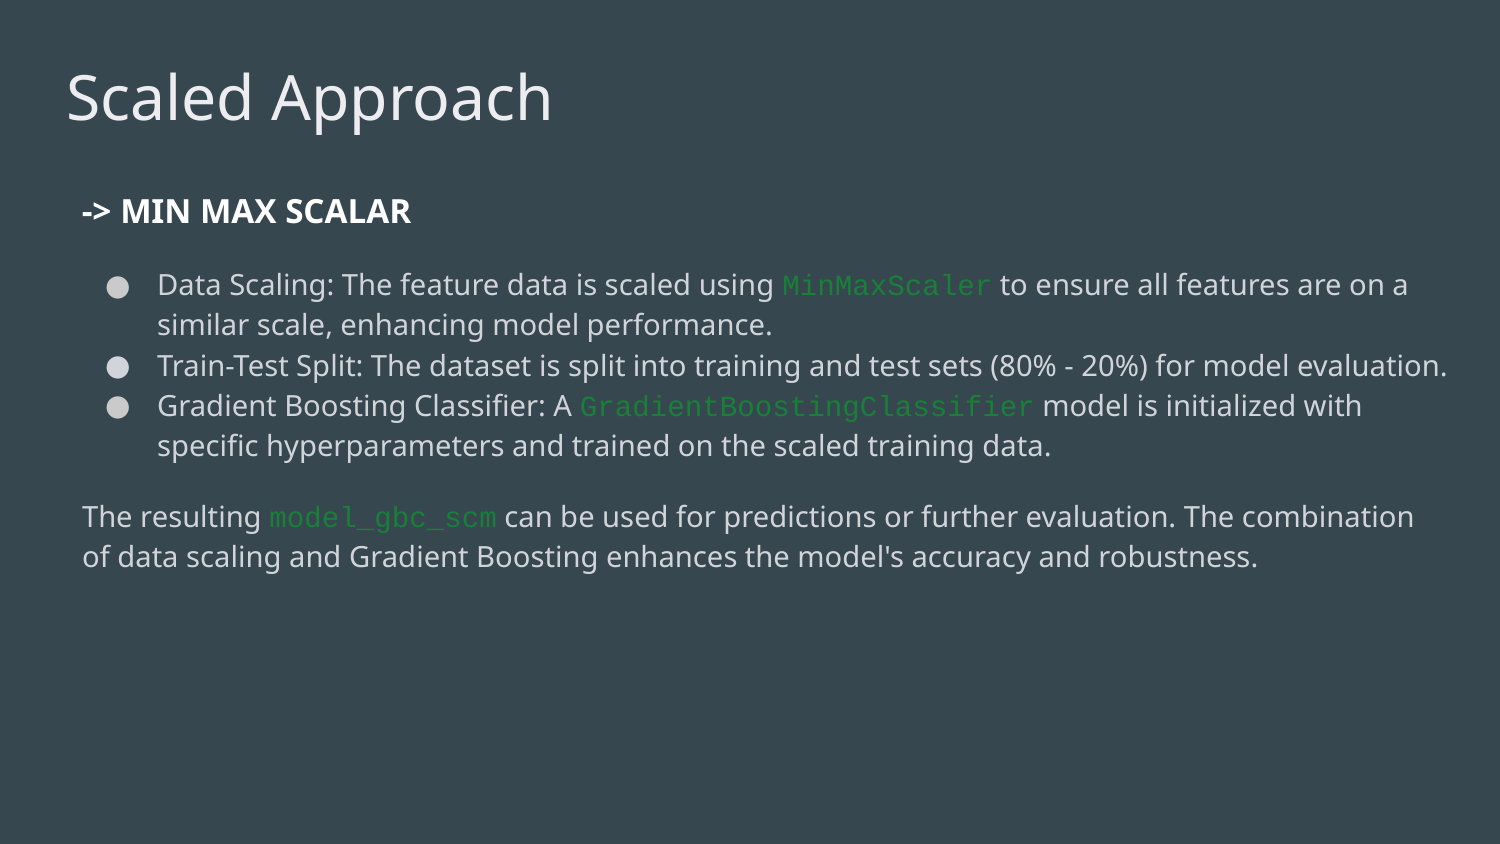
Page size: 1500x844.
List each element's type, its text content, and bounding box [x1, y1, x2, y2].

text_box -> MIN MAX SCALAR [66, 175, 491, 259]
title Scaled Approach [51, 42, 1449, 137]
list Data Scaling: The feature data is scaled using MinMaxScaler to ensure all features are on a similar scale, enhancing model performance. Train-Test Split: The dataset is split into training and test sets (80% - 20%) for model evaluation. Gradient Boosting Classifier: A GradientBoostingClassifier model is initialized with specific hyperparameters and trained on the scaled training data. The resulting model_gbc_scm can be used for predictions or further evaluation. The combination of data scaling and Gradient Boosting enhances the model's accuracy and robustness. [67, 246, 1465, 844]
